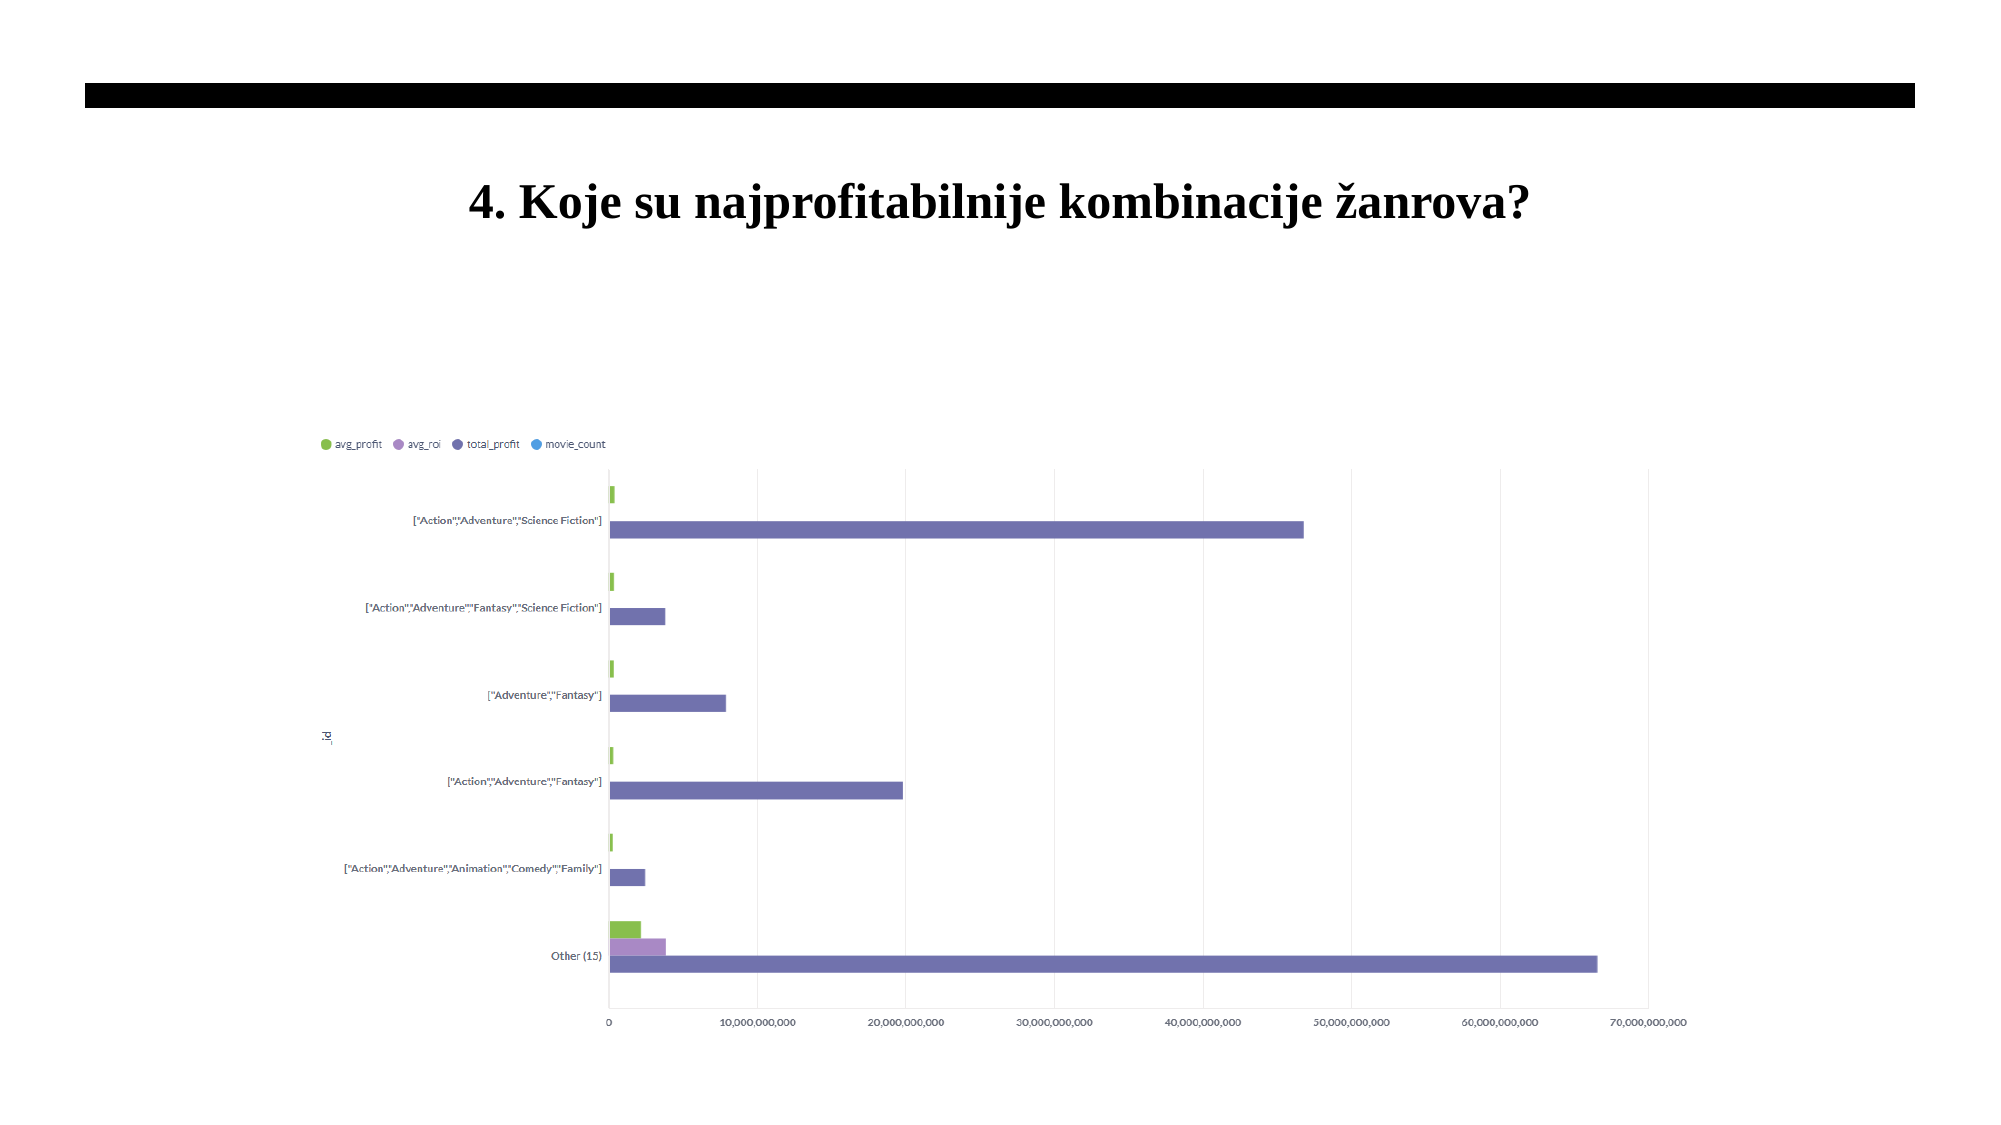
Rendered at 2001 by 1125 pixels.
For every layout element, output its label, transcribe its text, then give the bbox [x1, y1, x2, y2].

title 4. Koje su najprofitabilnije kombinacije žanrova? [85, 160, 1916, 401]
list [291, 422, 1710, 1042]
